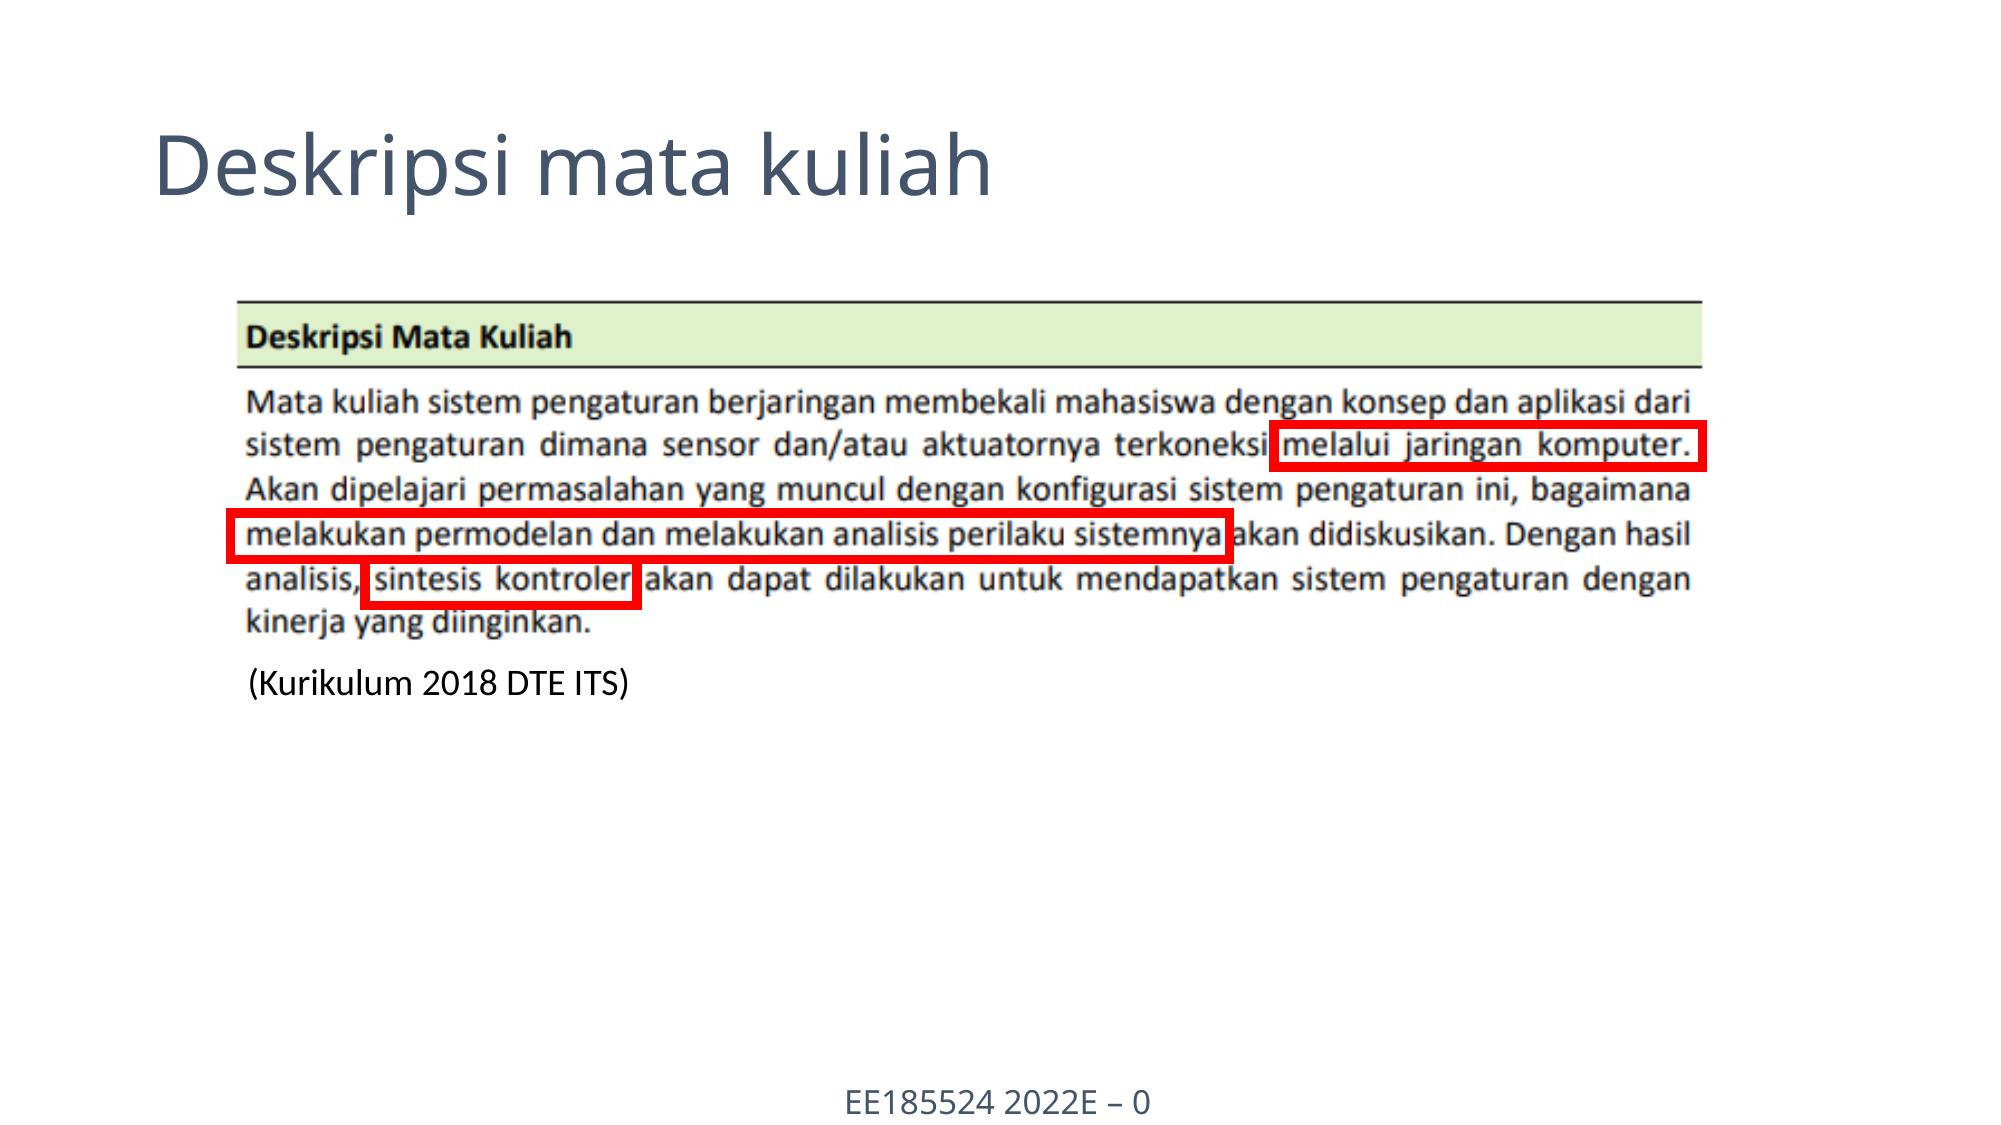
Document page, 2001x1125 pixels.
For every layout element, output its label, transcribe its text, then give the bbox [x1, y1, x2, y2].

text_box (Kurikulum 2018 DTE ITS) [232, 651, 646, 710]
text_box EE185524 2022E – 0 [193, 1076, 1803, 1123]
picture [193, 277, 1752, 651]
title Deskripsi mata kuliah [137, 59, 1863, 278]
